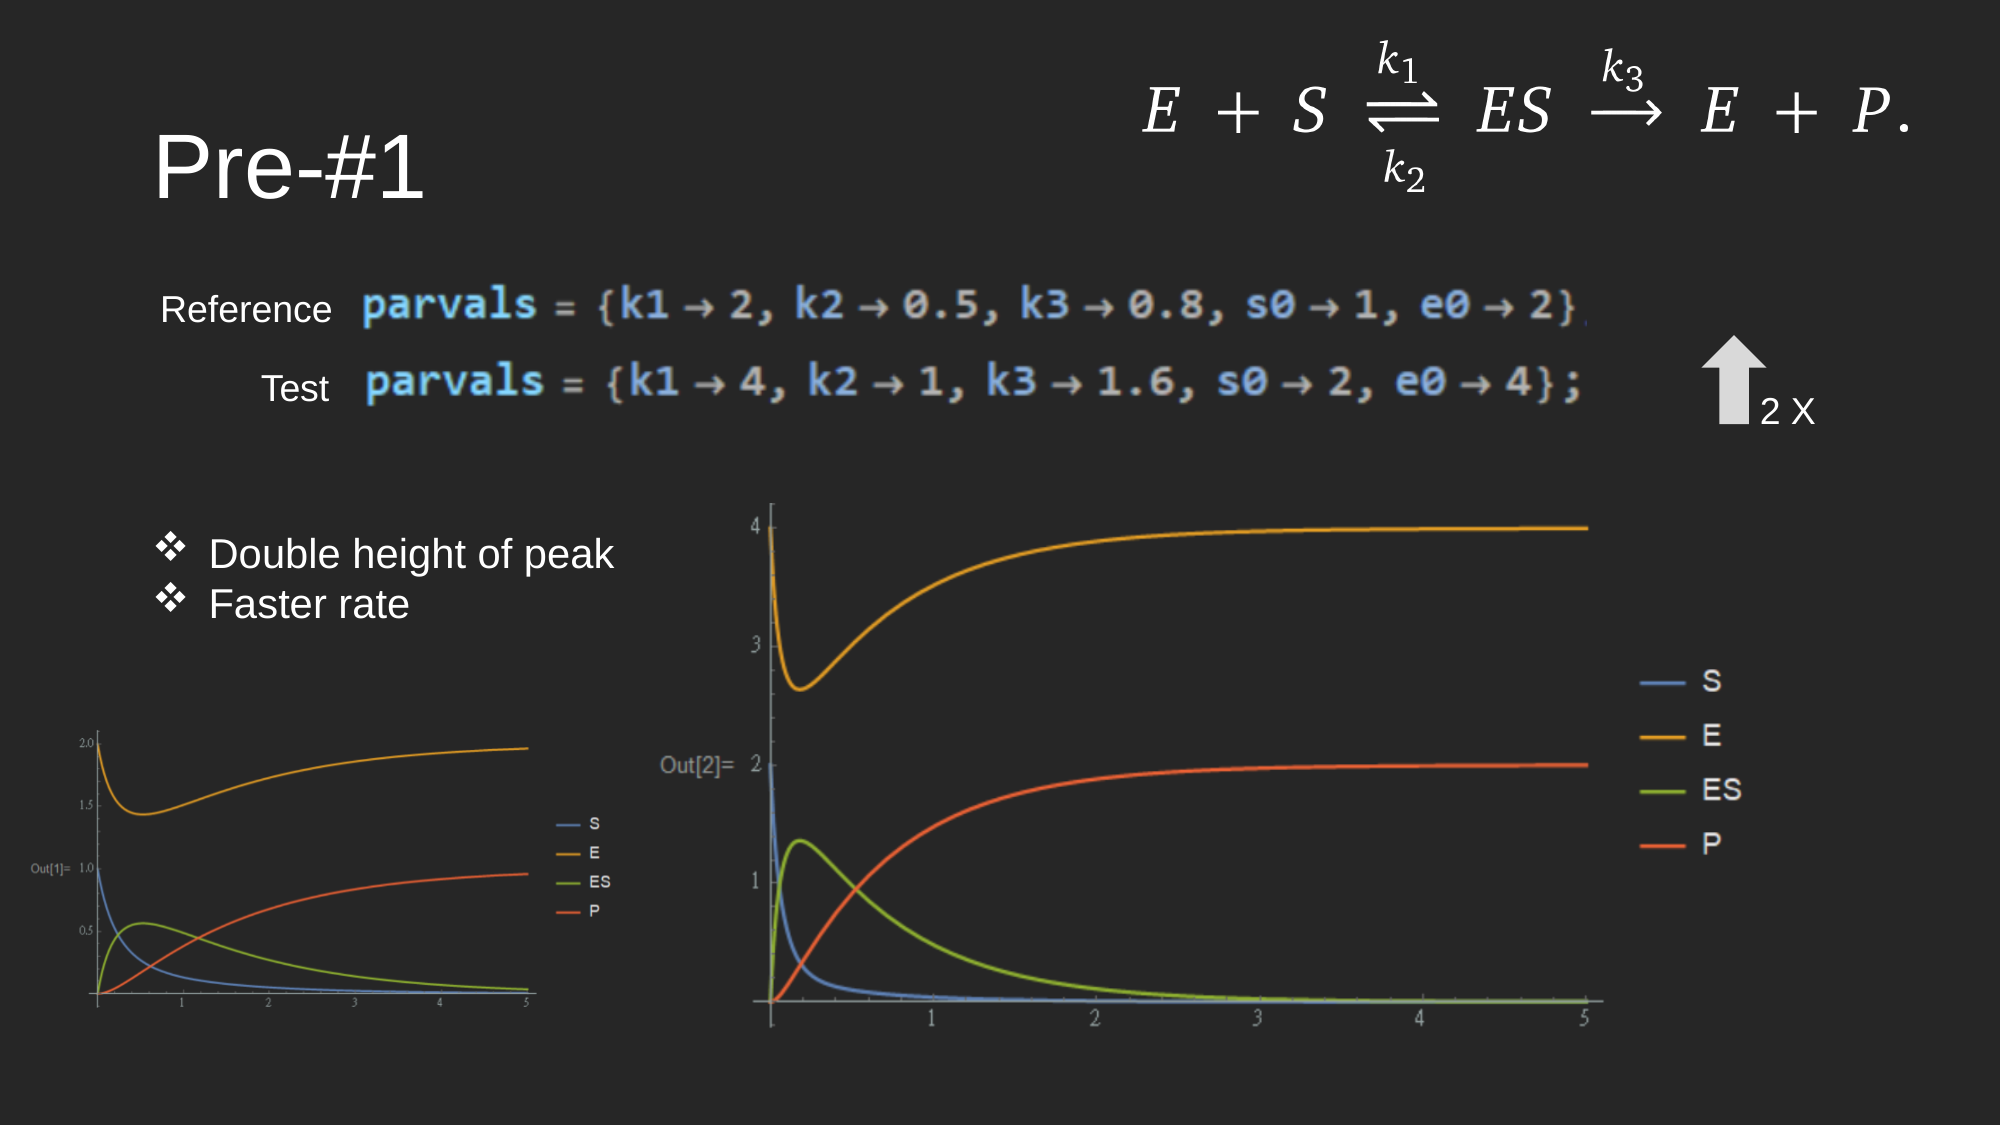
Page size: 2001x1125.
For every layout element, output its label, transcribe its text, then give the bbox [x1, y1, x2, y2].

title Pre-#1 [137, 59, 1863, 278]
picture [237, 282, 1587, 335]
text_box 2 X [1745, 379, 1836, 440]
text_box [1699, 333, 1770, 426]
text_box Reference [145, 277, 382, 338]
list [335, 356, 1633, 424]
text_box Double height of peak Faster rate [137, 519, 626, 635]
picture [21, 503, 1882, 1064]
picture [1142, 40, 1908, 192]
text_box Test [246, 356, 335, 417]
